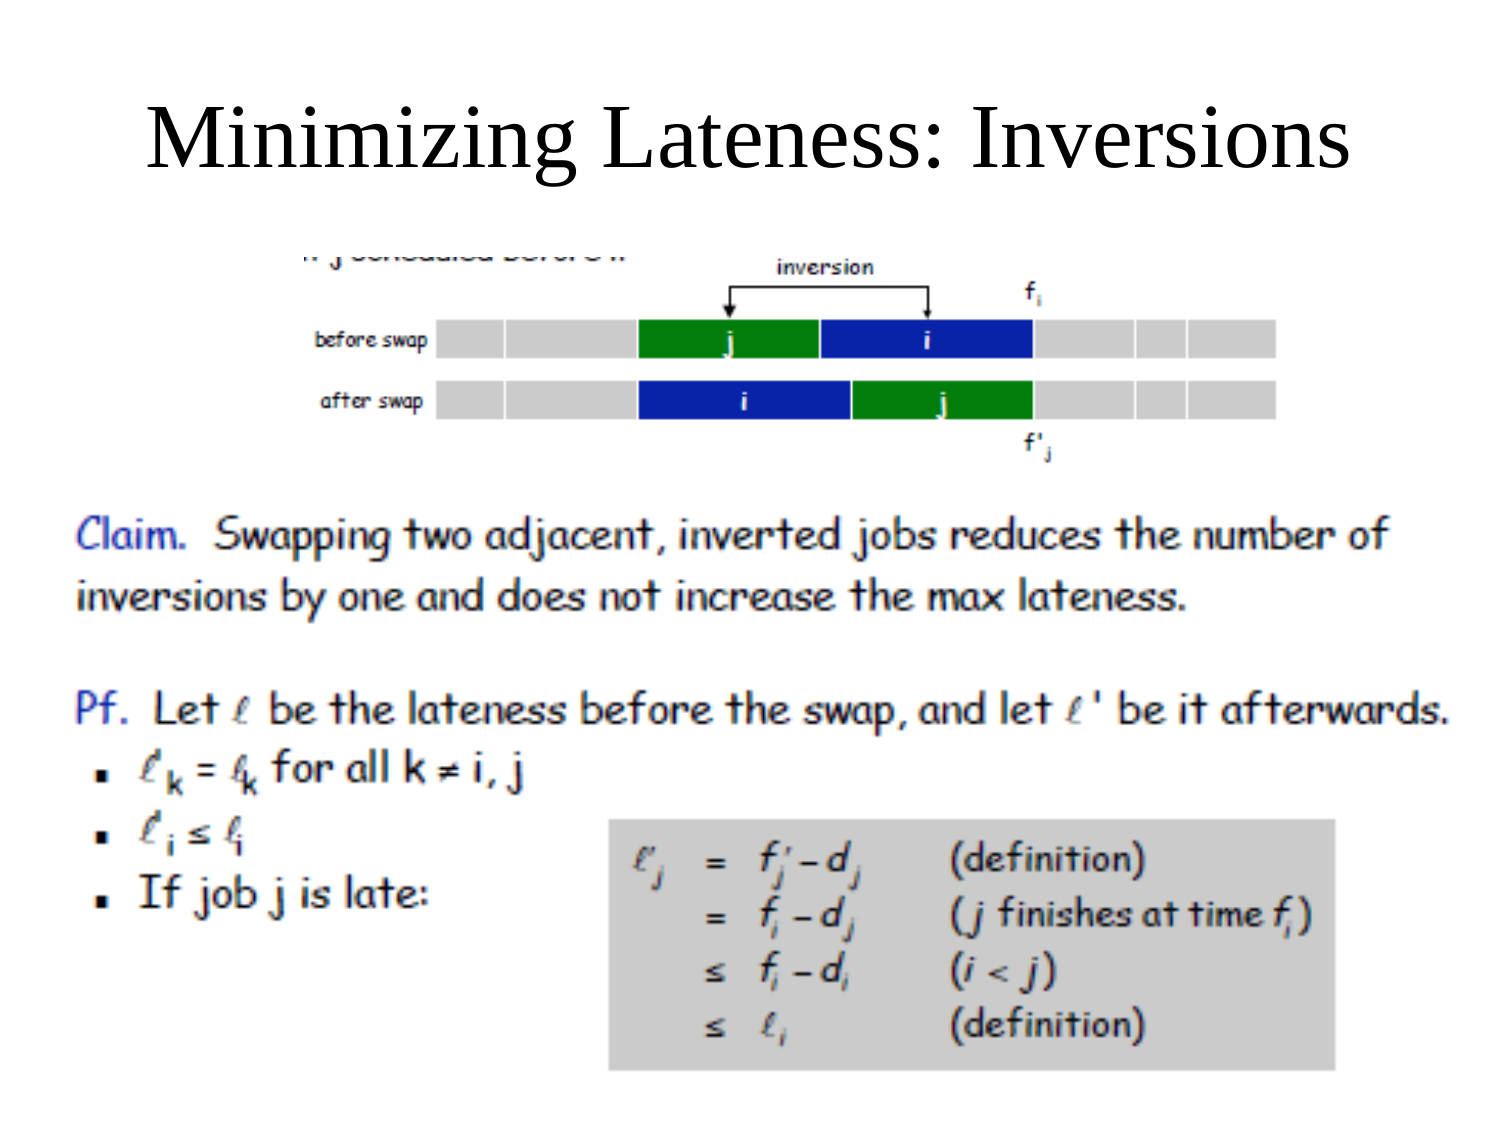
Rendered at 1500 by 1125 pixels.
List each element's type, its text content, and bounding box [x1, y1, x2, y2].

picture [304, 257, 1299, 481]
picture [70, 491, 1453, 1090]
title Minimizing Lateness: Inversions [112, 37, 1388, 226]
